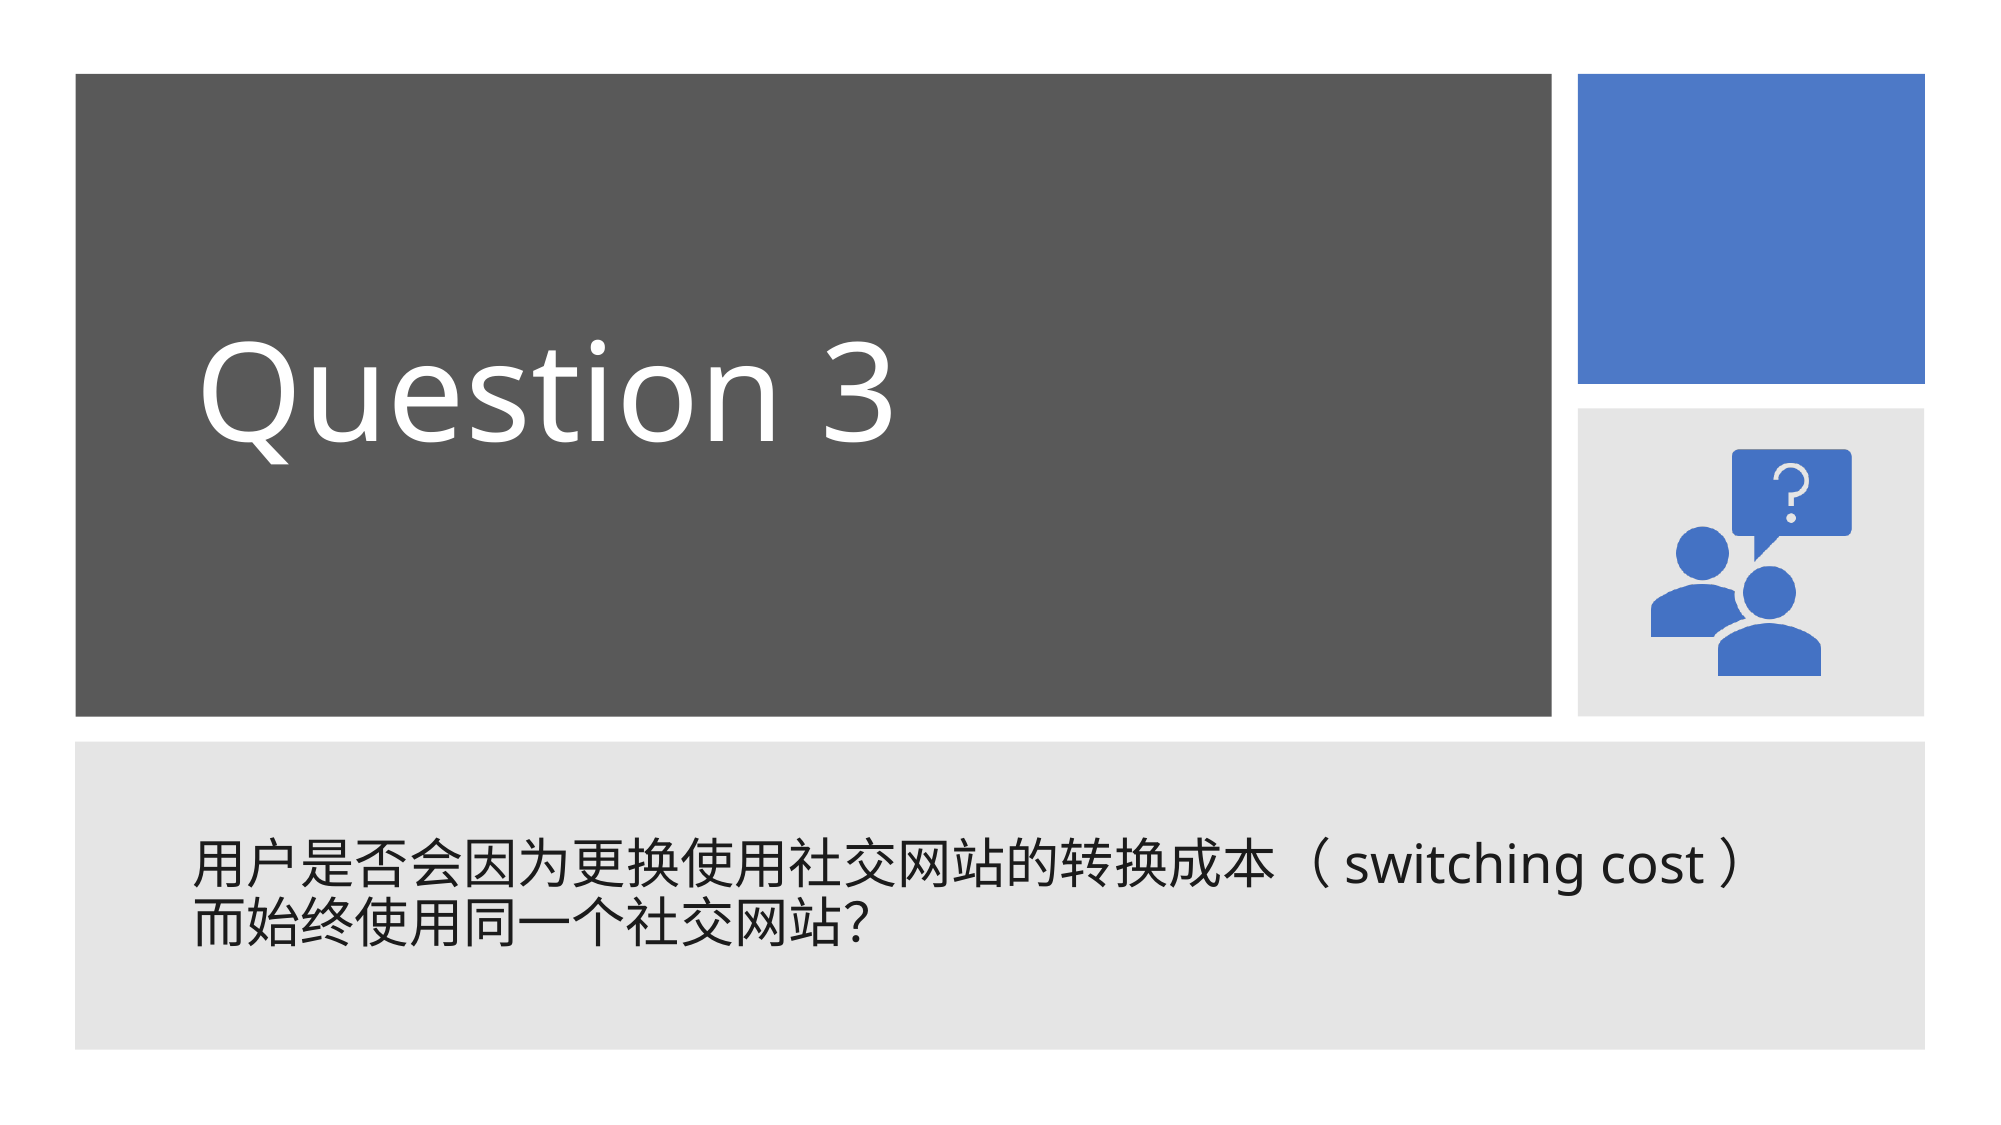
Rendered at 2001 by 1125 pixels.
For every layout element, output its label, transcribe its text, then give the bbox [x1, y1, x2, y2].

text_box [75, 73, 1553, 718]
title Question 3 [180, 182, 1442, 613]
text_box [74, 741, 1926, 1051]
text_box [1577, 73, 1926, 385]
text_box [1577, 407, 1925, 717]
picture [1617, 428, 1885, 697]
subtitle 用户是否会因为更换使用社交网站的转换成本（switching cost）而始终使用同一个社交网站？ [177, 794, 1820, 997]
